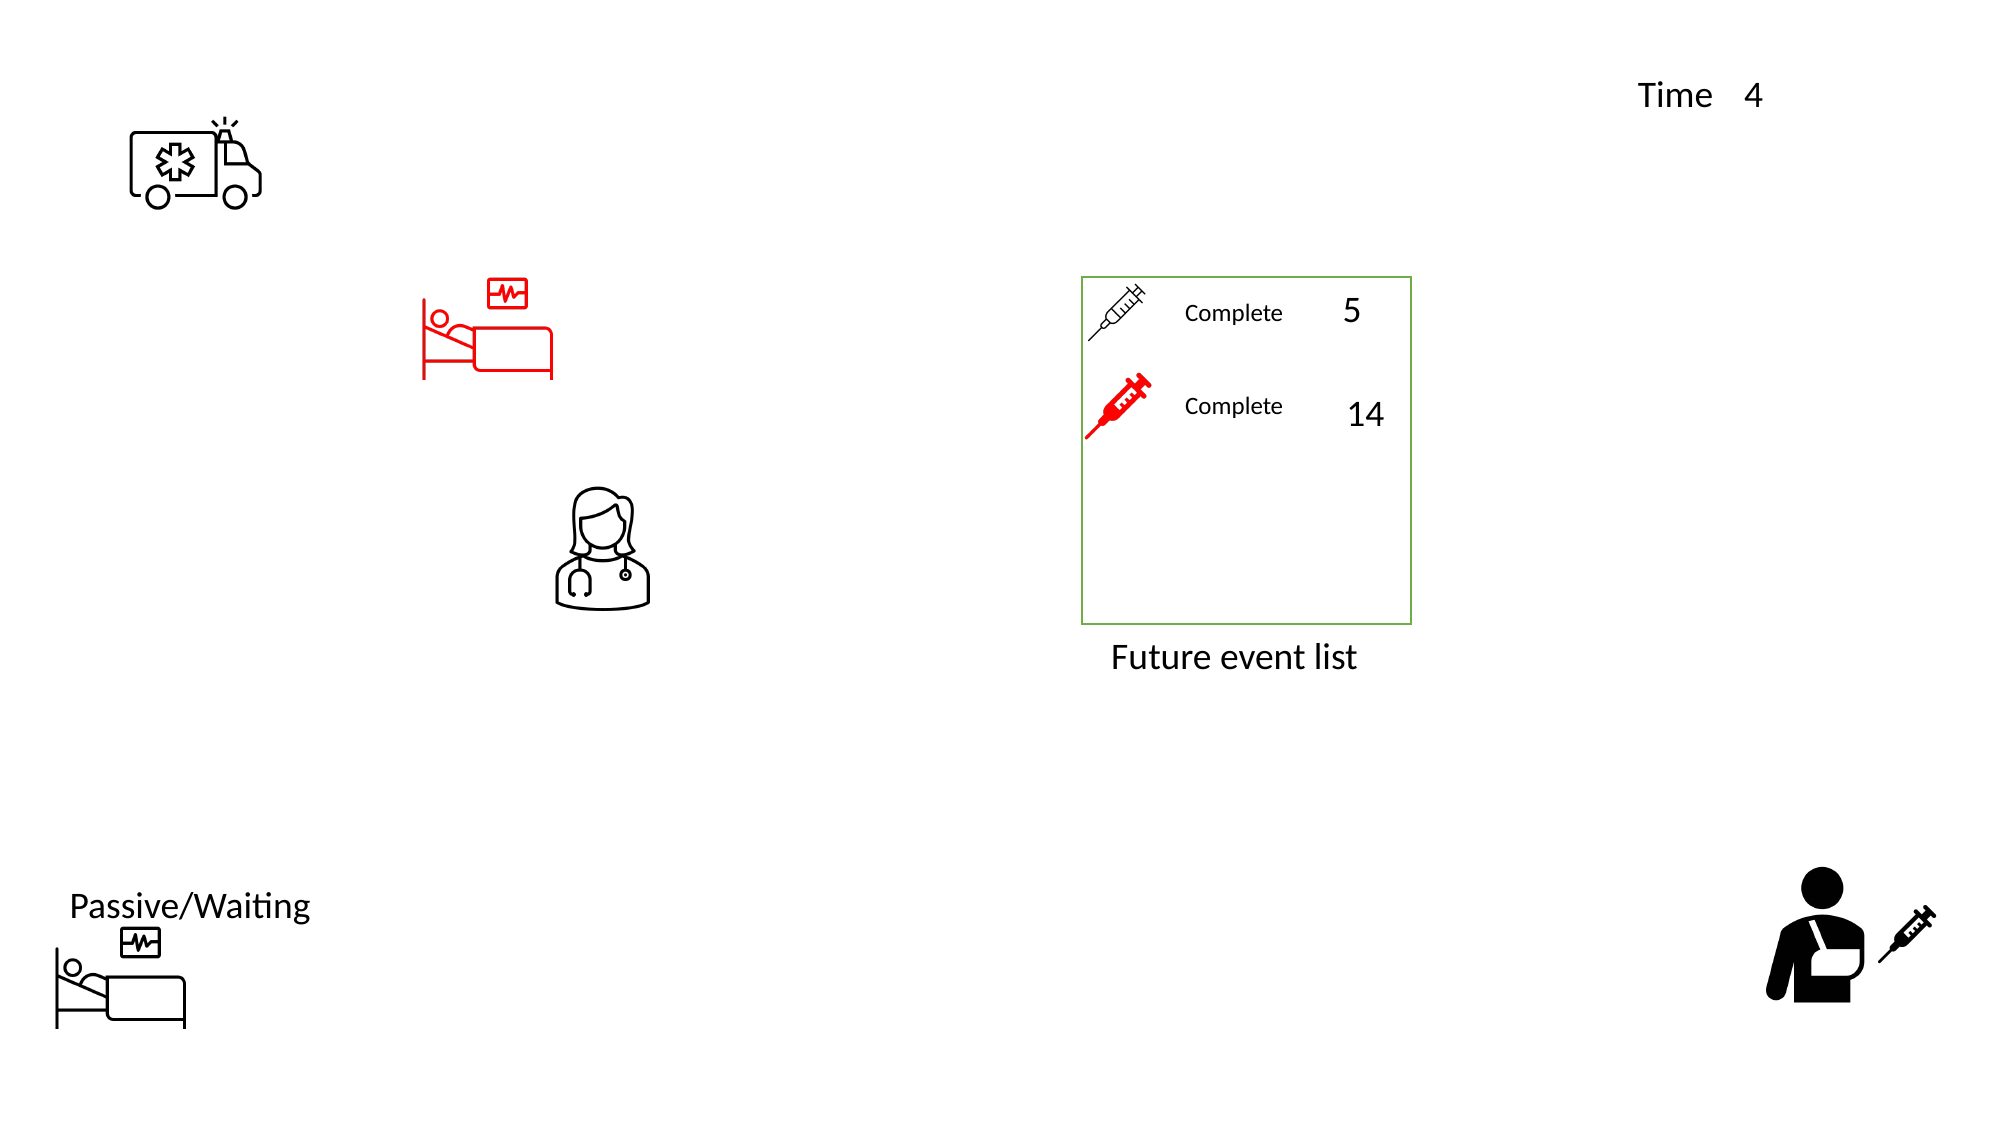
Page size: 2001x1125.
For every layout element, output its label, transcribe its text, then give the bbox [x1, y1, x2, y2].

text_box Complete [1170, 381, 1309, 427]
text_box 14 [1331, 381, 1401, 442]
picture [1078, 366, 1158, 446]
picture [120, 93, 271, 244]
text_box Future event list [1096, 624, 1397, 684]
text_box Complete [1170, 289, 1309, 334]
picture [45, 903, 196, 1054]
text_box 5 [1327, 277, 1397, 337]
picture [1746, 859, 1942, 1010]
text_box [1081, 276, 1412, 625]
text_box Time [1623, 62, 1729, 123]
picture [1082, 277, 1152, 347]
picture [412, 254, 563, 405]
text_box Passive/Waiting [54, 873, 363, 934]
picture [527, 474, 678, 625]
text_box 4 [1729, 62, 1779, 123]
